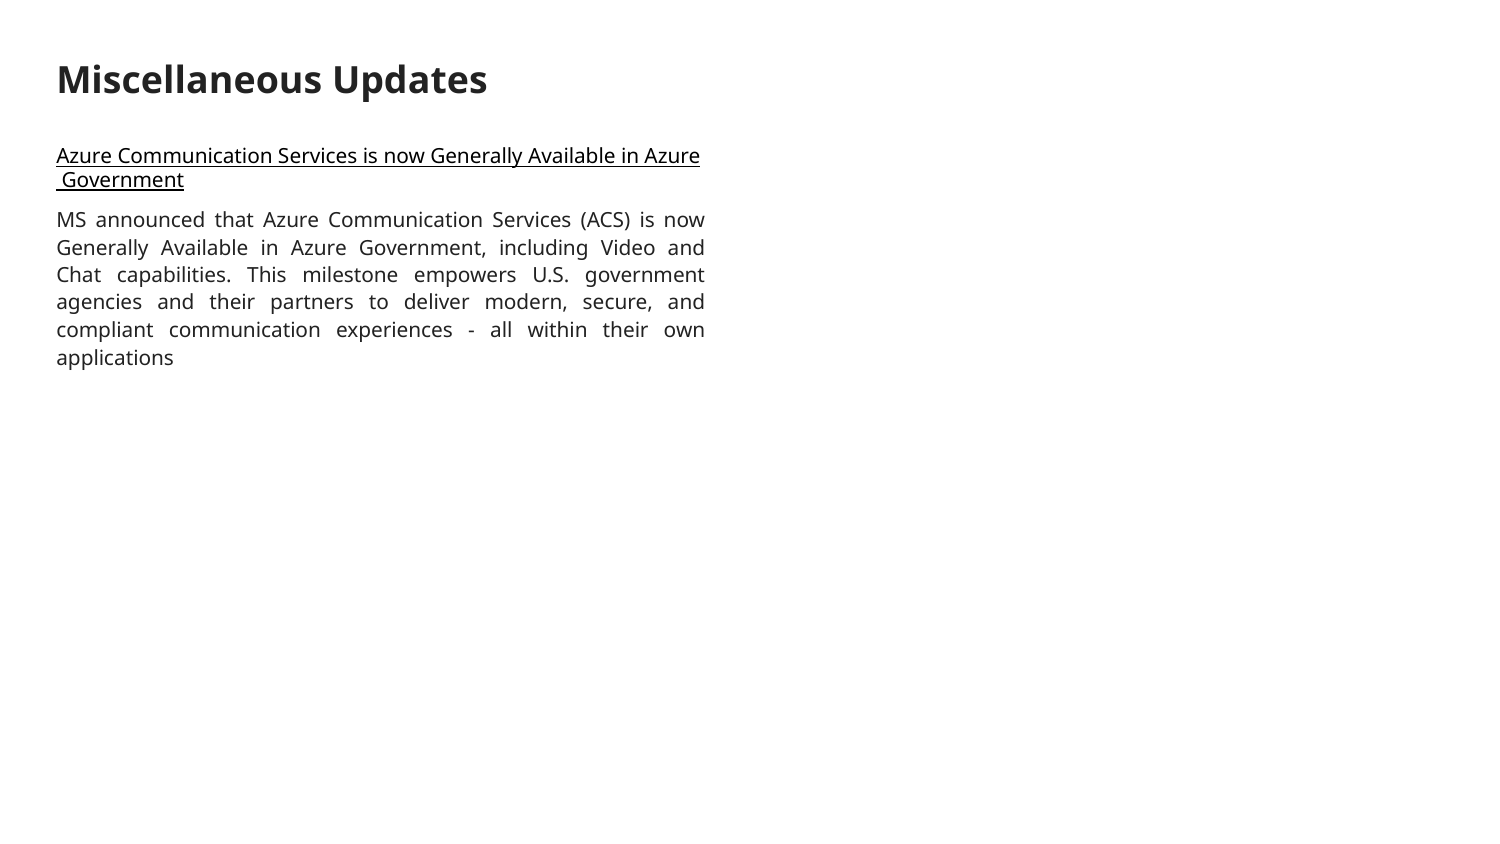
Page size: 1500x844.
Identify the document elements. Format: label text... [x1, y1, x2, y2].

list Azure Communication Services is now Generally Available in Azure Government MS announced that Azure Communication Services (ACS) is now Generally Available in Azure Government, including Video and Chat capabilities. This milestone empowers U.S. government agencies and their partners to deliver modern, secure, and compliant communication experiences - all within their own applications [56, 140, 706, 760]
title Miscellaneous Updates [56, 56, 1444, 113]
